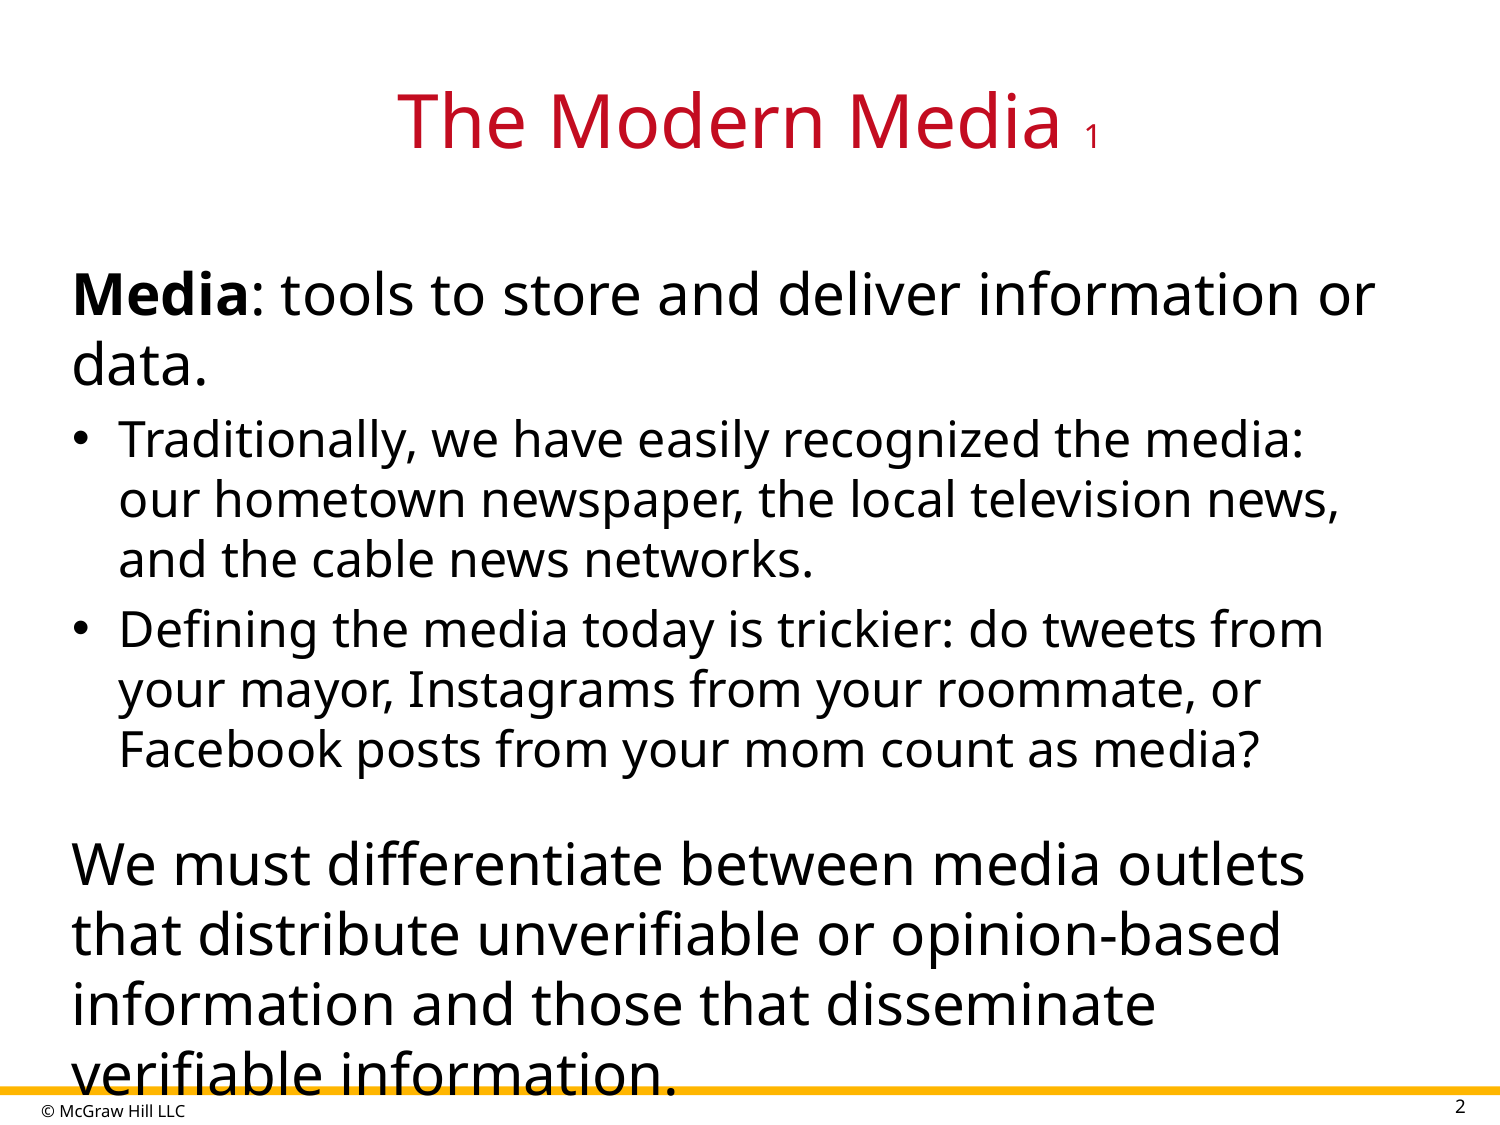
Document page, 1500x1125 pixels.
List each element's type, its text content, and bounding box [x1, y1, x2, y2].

list Media: tools to store and deliver information or data. Traditionally, we have easily recognized the media: our hometown newspaper, the local television news, and the cable news networks. Defining the media today is trickier: do tweets from your mayor, Instagrams from your roommate, or Facebook posts from your mom count as media? We must differentiate between media outlets that distribute unverifiable or opinion-based information and those that disseminate verifiable information. [56, 249, 1416, 1038]
slide_number 2 [1415, 1094, 1474, 1122]
title The Modern Media 1 [35, 9, 1465, 227]
